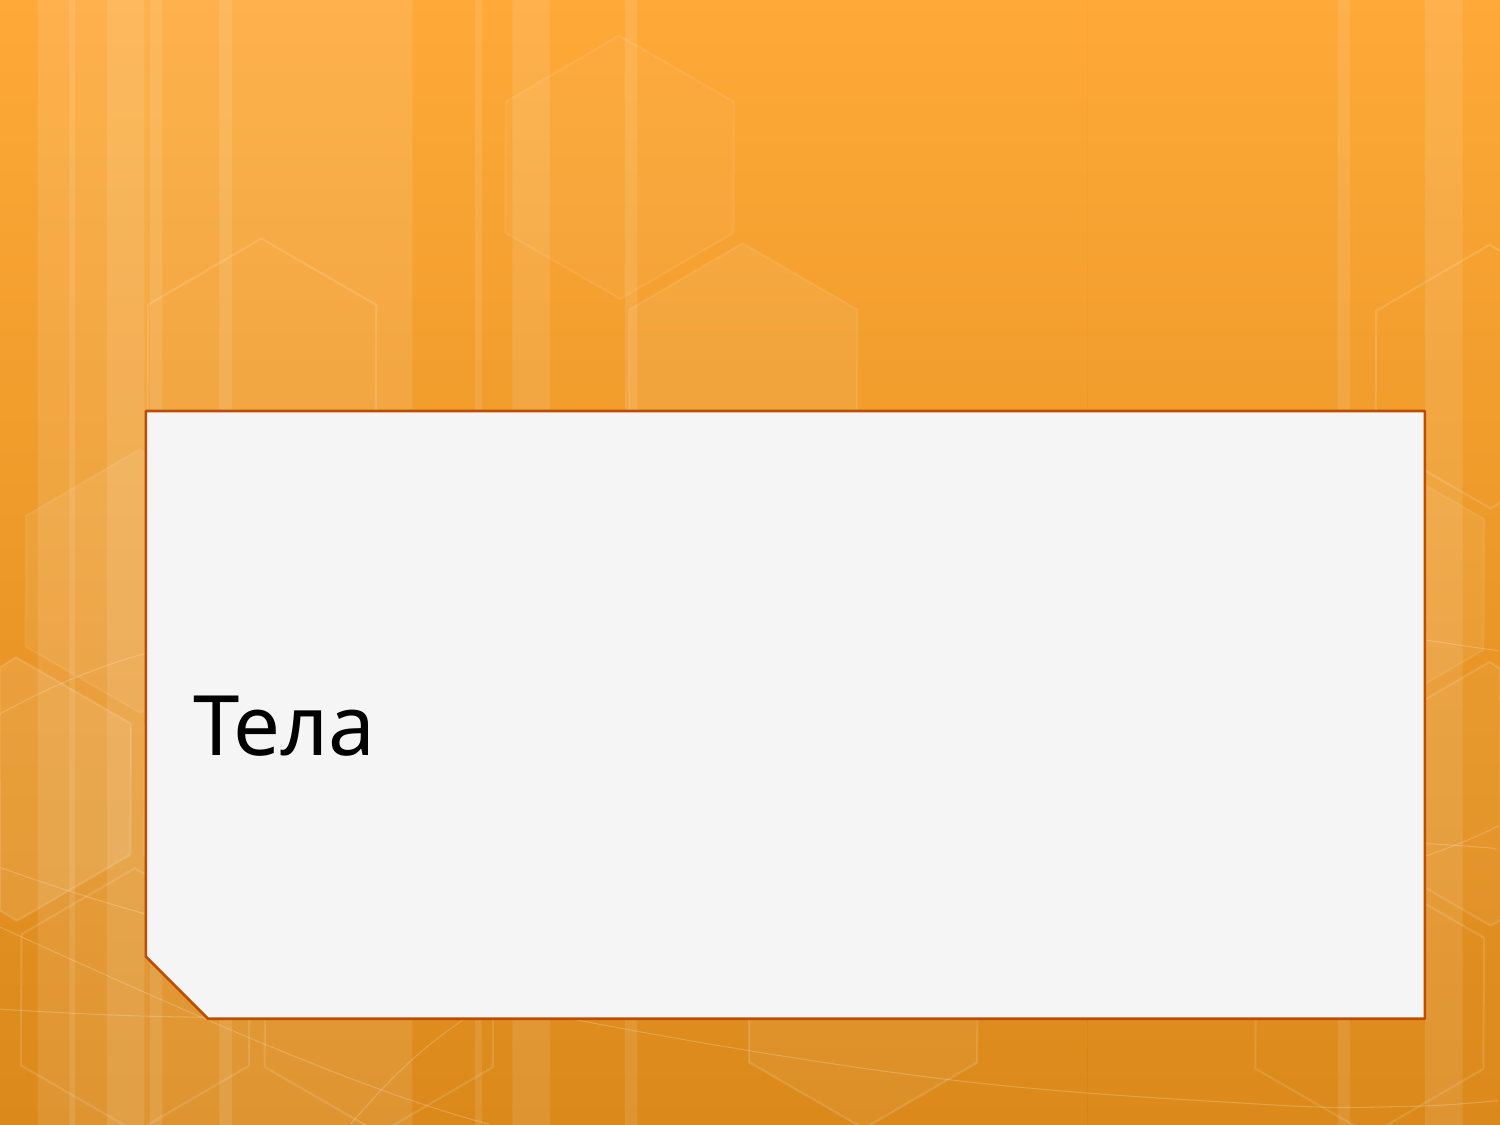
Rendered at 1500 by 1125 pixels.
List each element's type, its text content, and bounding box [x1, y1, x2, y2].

list Тела [169, 437, 1400, 780]
